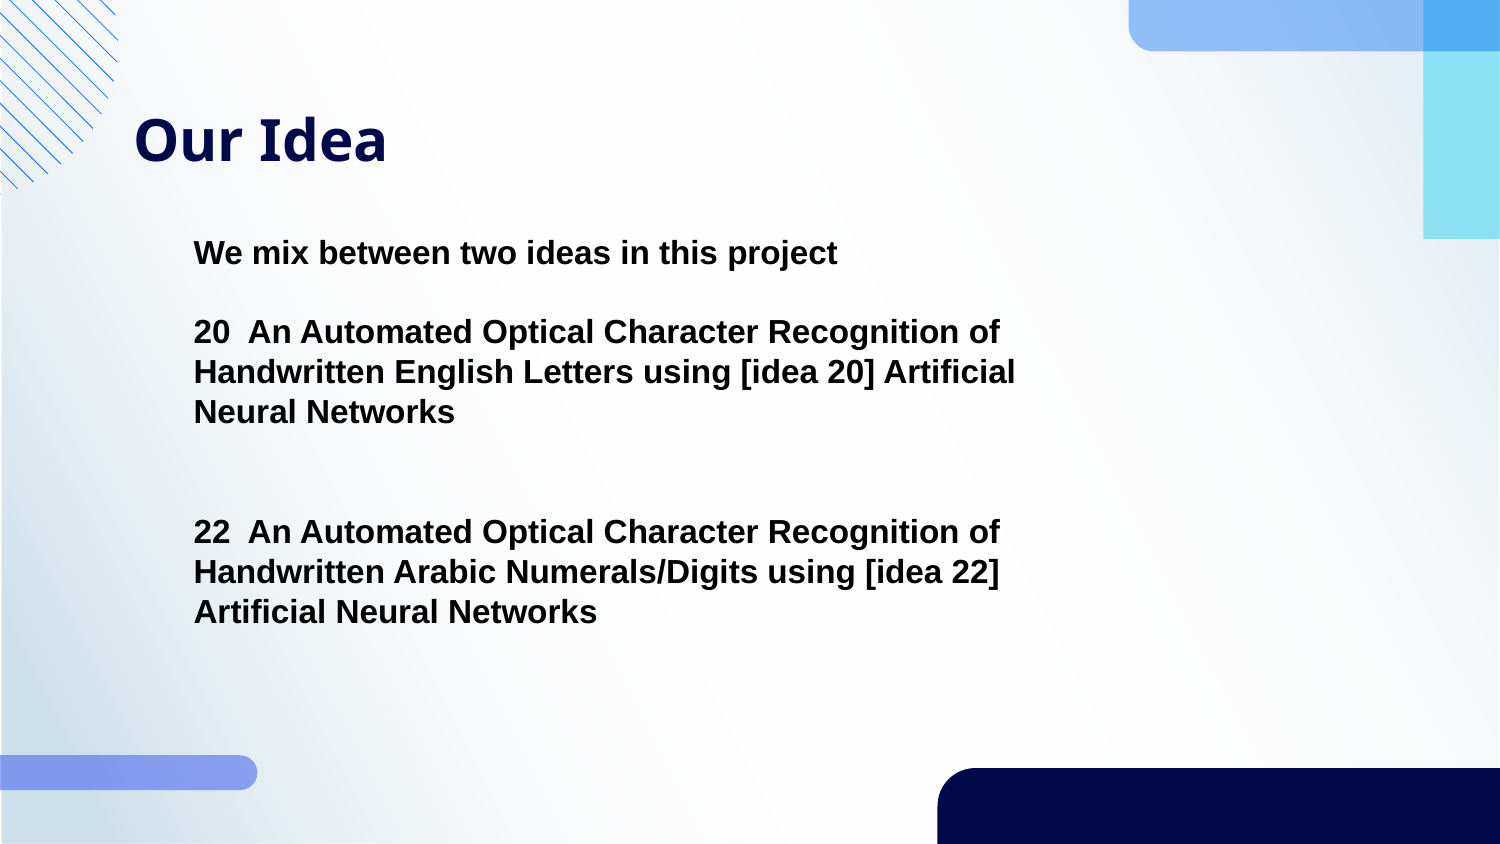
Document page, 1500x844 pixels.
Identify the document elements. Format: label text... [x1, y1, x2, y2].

picture [1, 0, 1499, 844]
title Our Idea [118, 88, 1382, 183]
text_box We mix between two ideas in this project 20 An Automated Optical Character Recognition of Handwritten English Letters using [idea 20] Artificial Neural Networks 22 An Automated Optical Character Recognition of Handwritten Arabic Numerals/Digits using [idea 22] Artificial Neural Networks [178, 223, 1162, 638]
